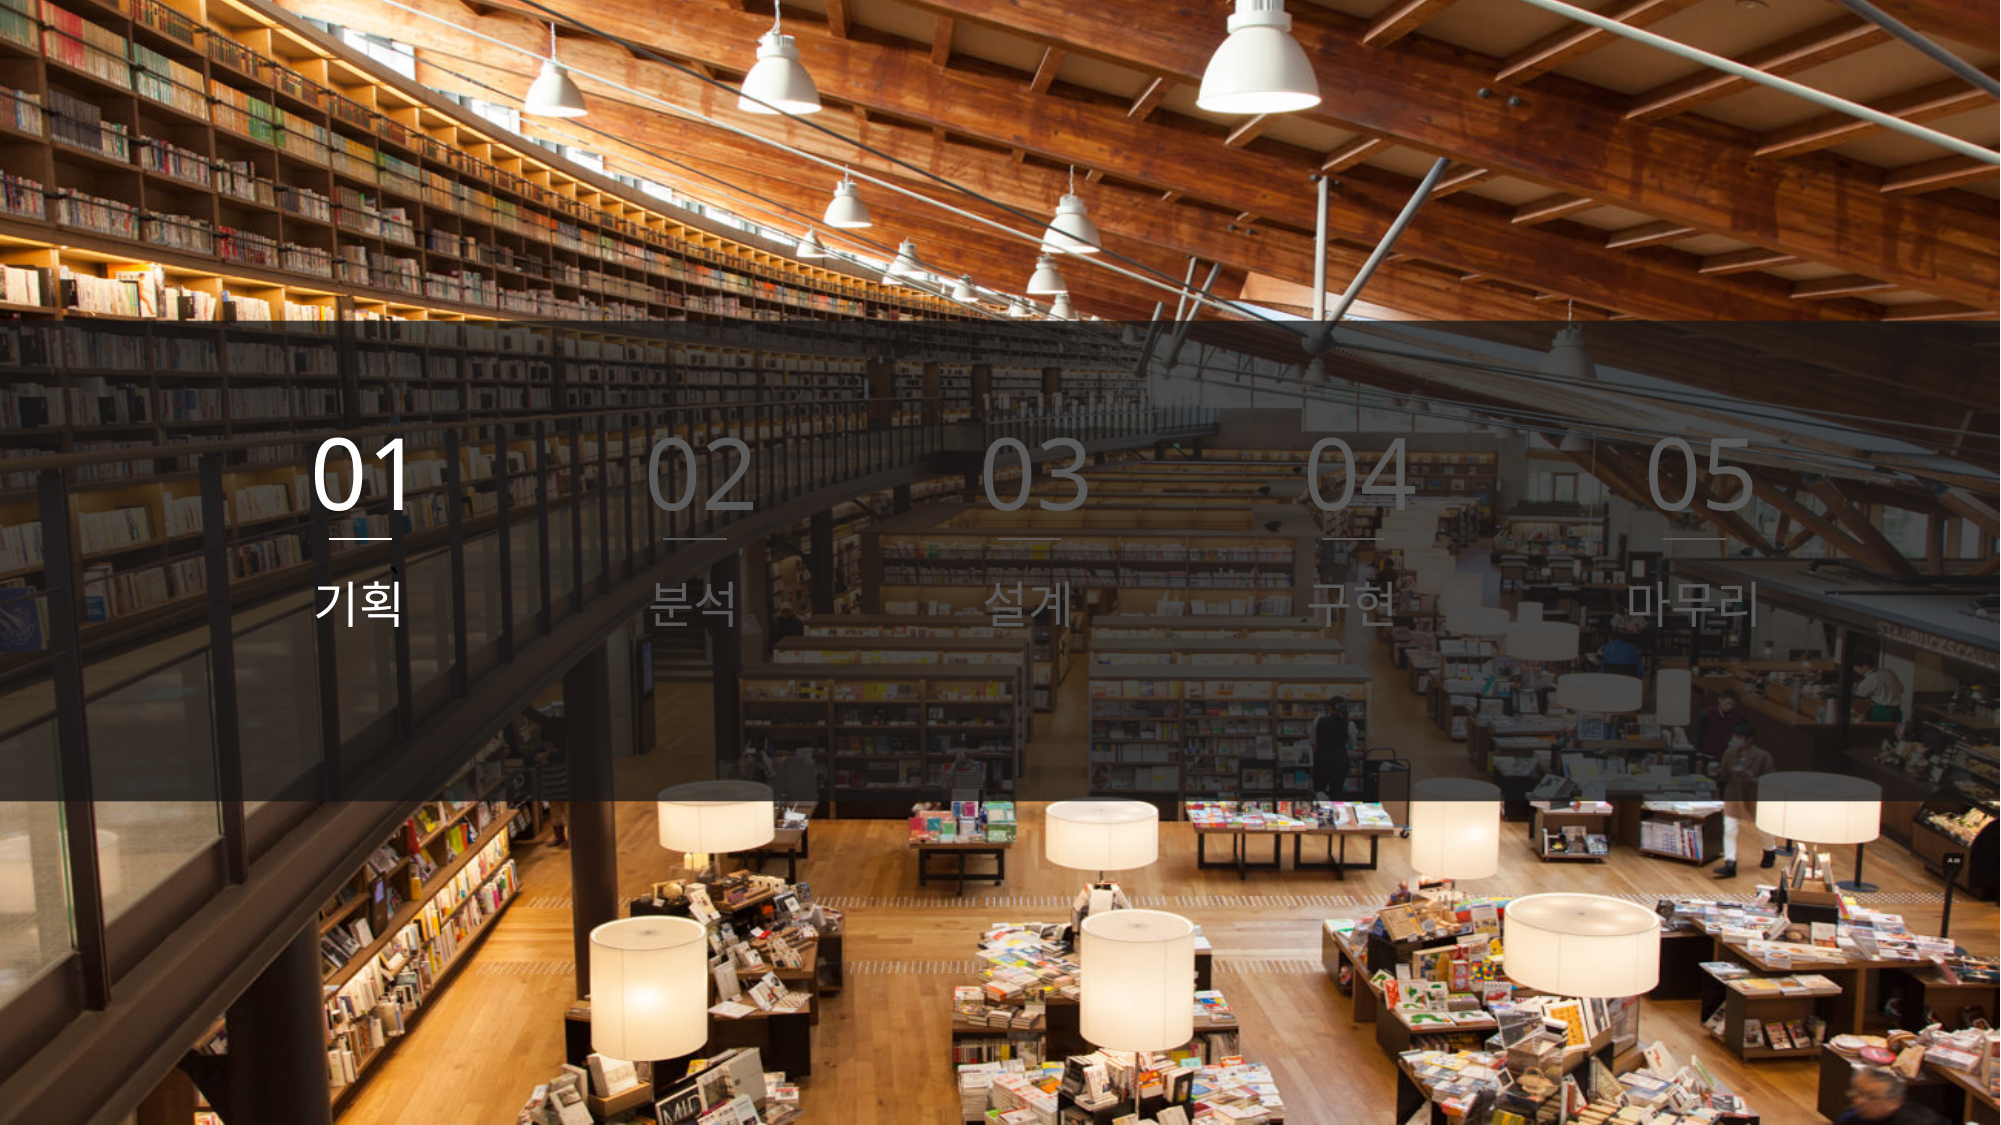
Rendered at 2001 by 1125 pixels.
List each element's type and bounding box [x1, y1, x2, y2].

text_box [909, 402, 1161, 691]
text_box [1233, 402, 1486, 691]
picture [0, 0, 2000, 1125]
text_box [575, 402, 827, 691]
text_box [240, 402, 492, 691]
text_box [1575, 402, 1827, 691]
